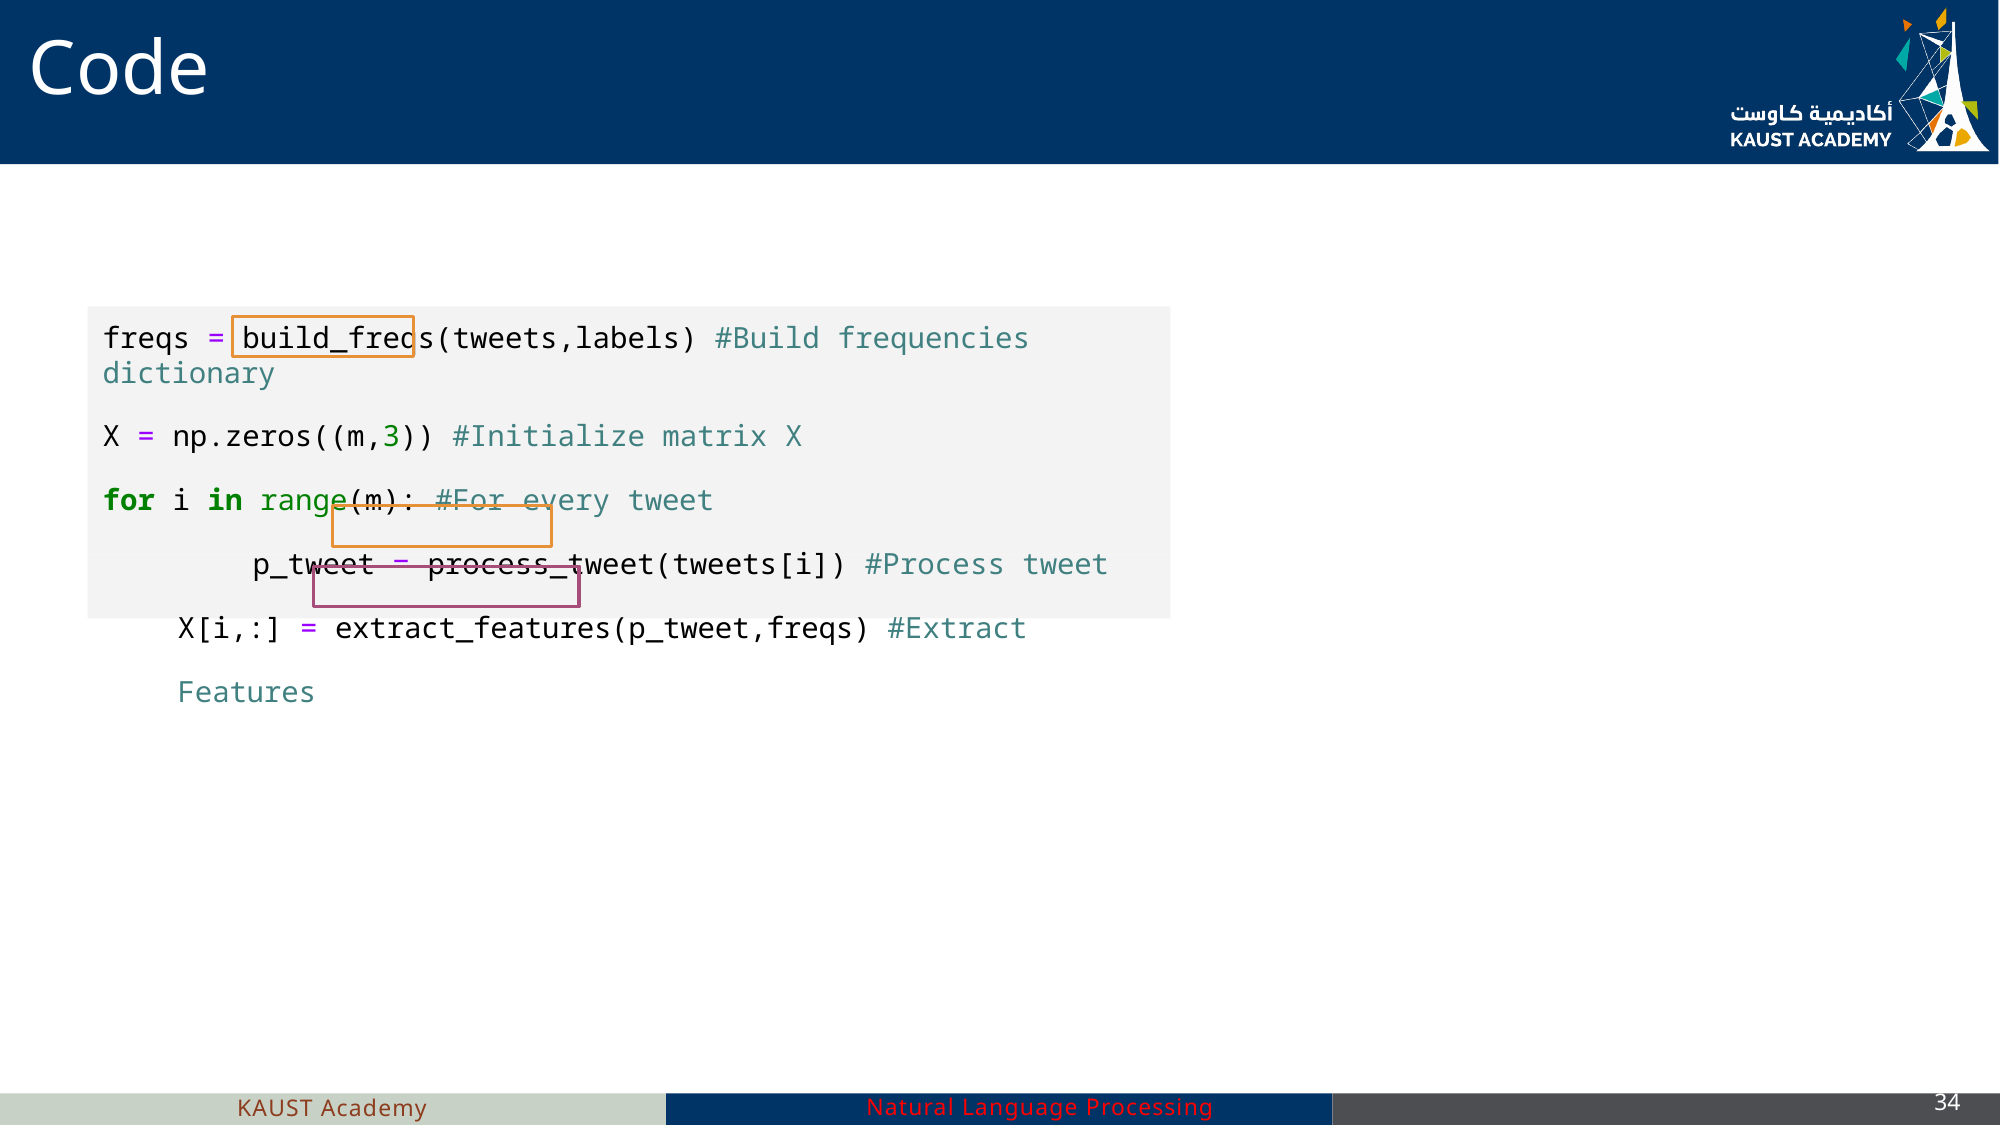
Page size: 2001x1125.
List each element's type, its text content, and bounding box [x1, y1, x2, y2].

picture [1721, 0, 2000, 159]
title Code [14, 22, 1725, 132]
text_box freqs = build_freqs(tweets,labels) #Build frequencies dictionary X = np.zeros((m,3)) #Initialize matrix X for i in range(m): #For every tweet p_tweet = process_tweet(tweets[i]) #Process tweet X[i,:] = extract_features(p_tweet,freqs) #Extract Features [87, 306, 1171, 708]
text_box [230, 314, 582, 609]
